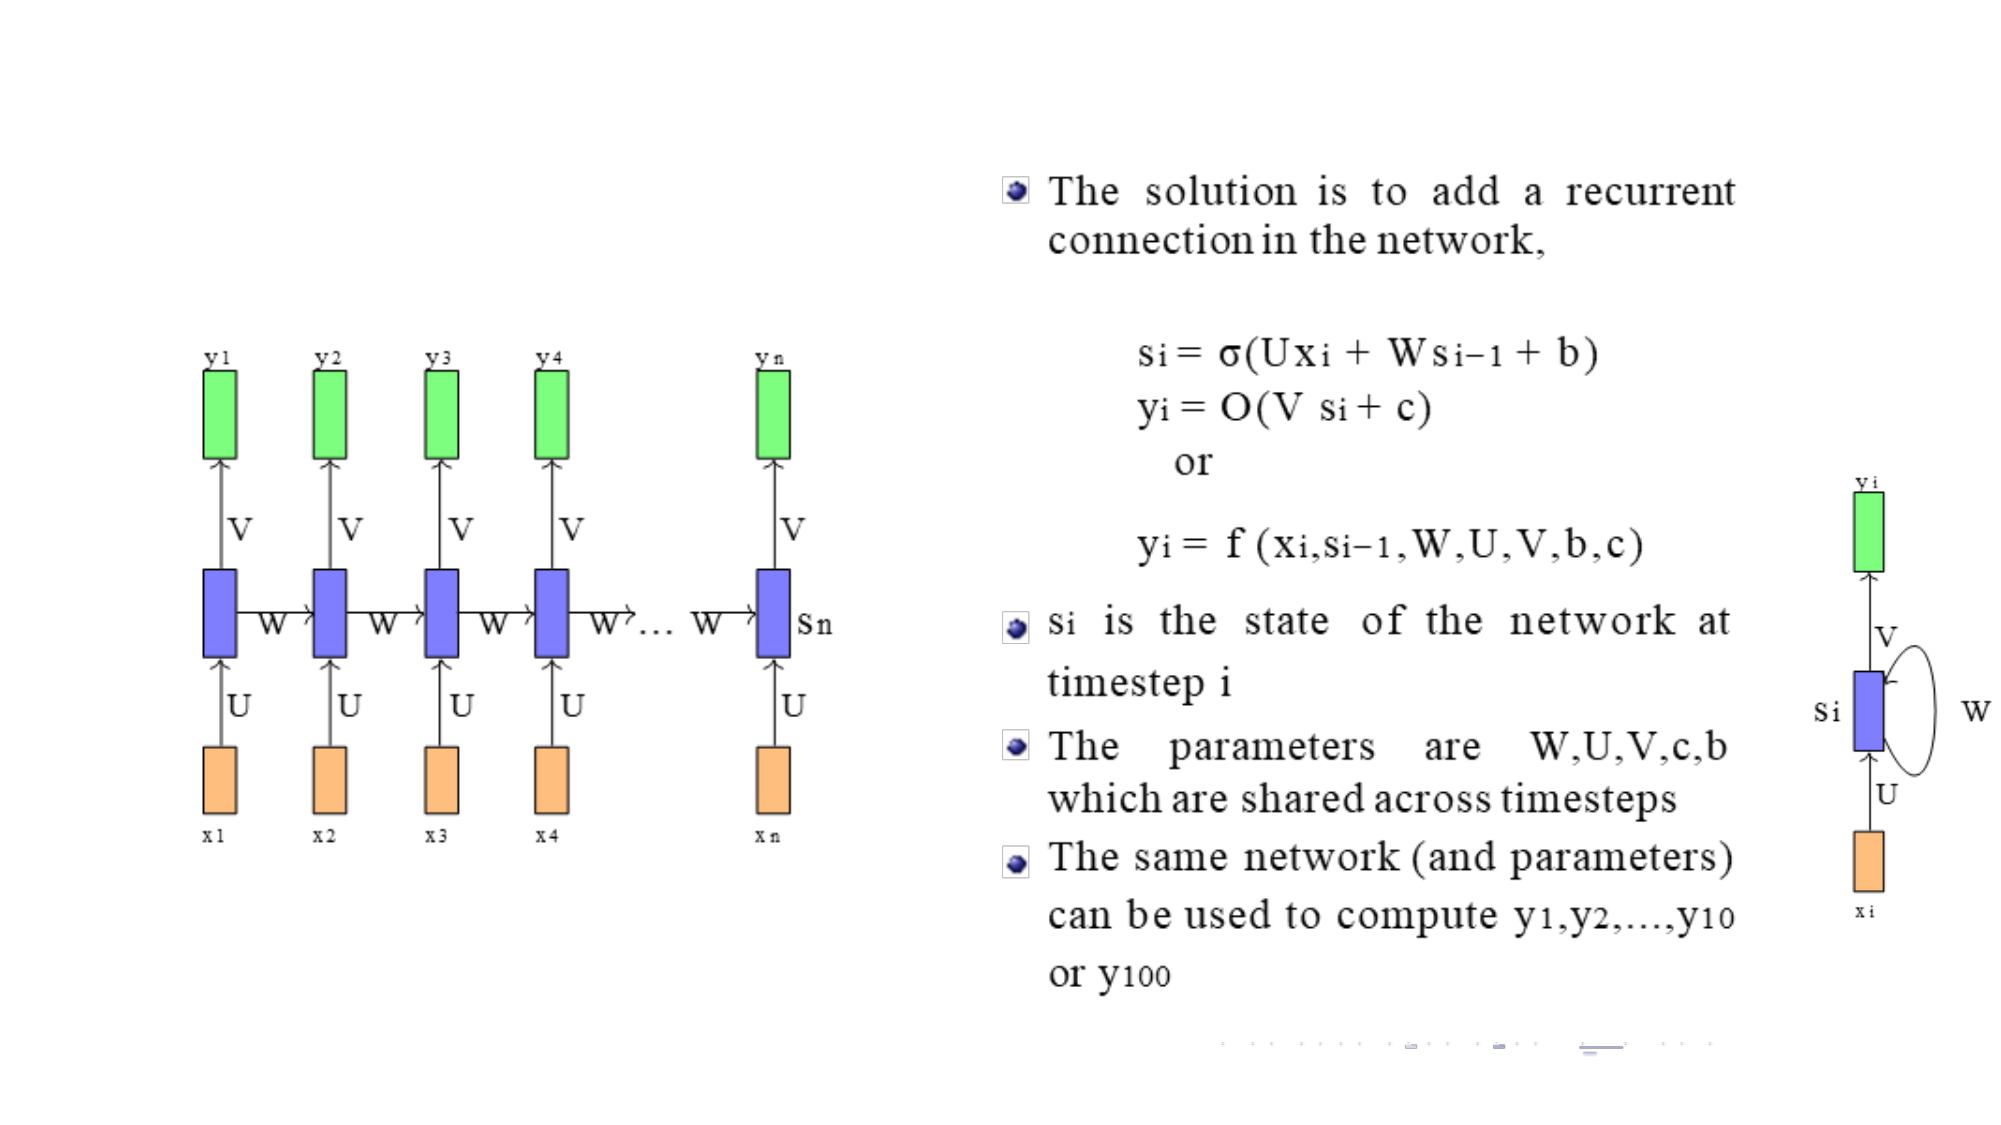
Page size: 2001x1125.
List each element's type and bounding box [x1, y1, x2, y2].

picture [188, 151, 1775, 1062]
picture [1790, 458, 2000, 938]
